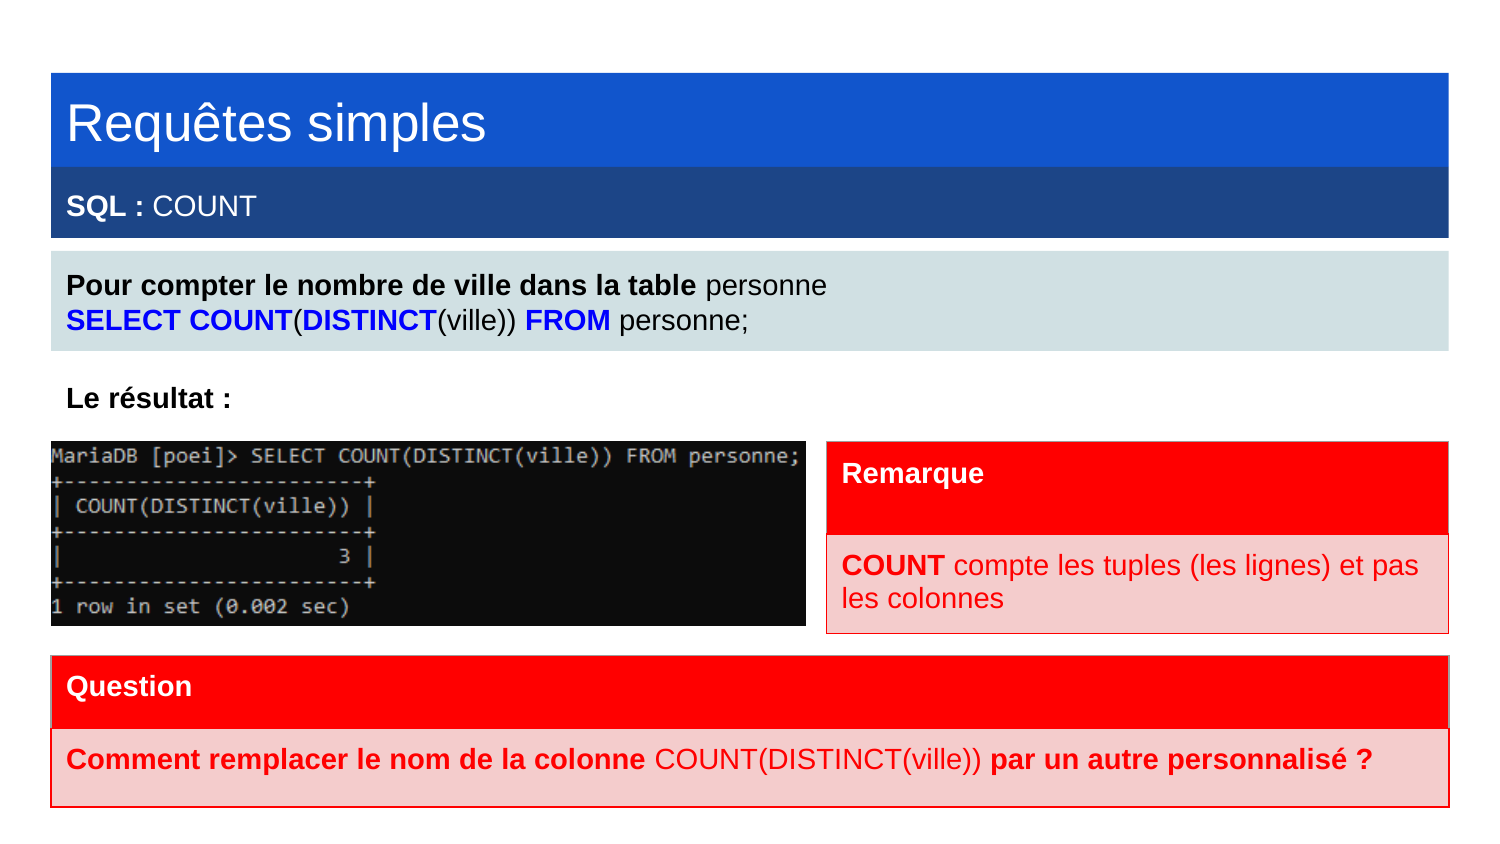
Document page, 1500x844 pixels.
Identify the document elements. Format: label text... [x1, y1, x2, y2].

table_header Remarque [827, 442, 1448, 533]
table_cell Comment remplacer le nom de la colonne COUNT(DISTINCT(ville)) par un autre personnalisé ? [52, 729, 1448, 806]
table_header Question [52, 656, 1448, 728]
text_box Requêtes simples [51, 72, 1449, 166]
text_box Pour compter le nombre de ville dans la table personne SELECT COUNT(DISTINCT(ville)) FROM personne; [51, 250, 1449, 351]
picture [50, 441, 807, 627]
table_cell COUNT compte les tuples (les lignes) et pas les colonnes [827, 535, 1448, 633]
text_box SQL : COUNT [51, 166, 1449, 238]
text_box Le résultat : [51, 364, 489, 429]
